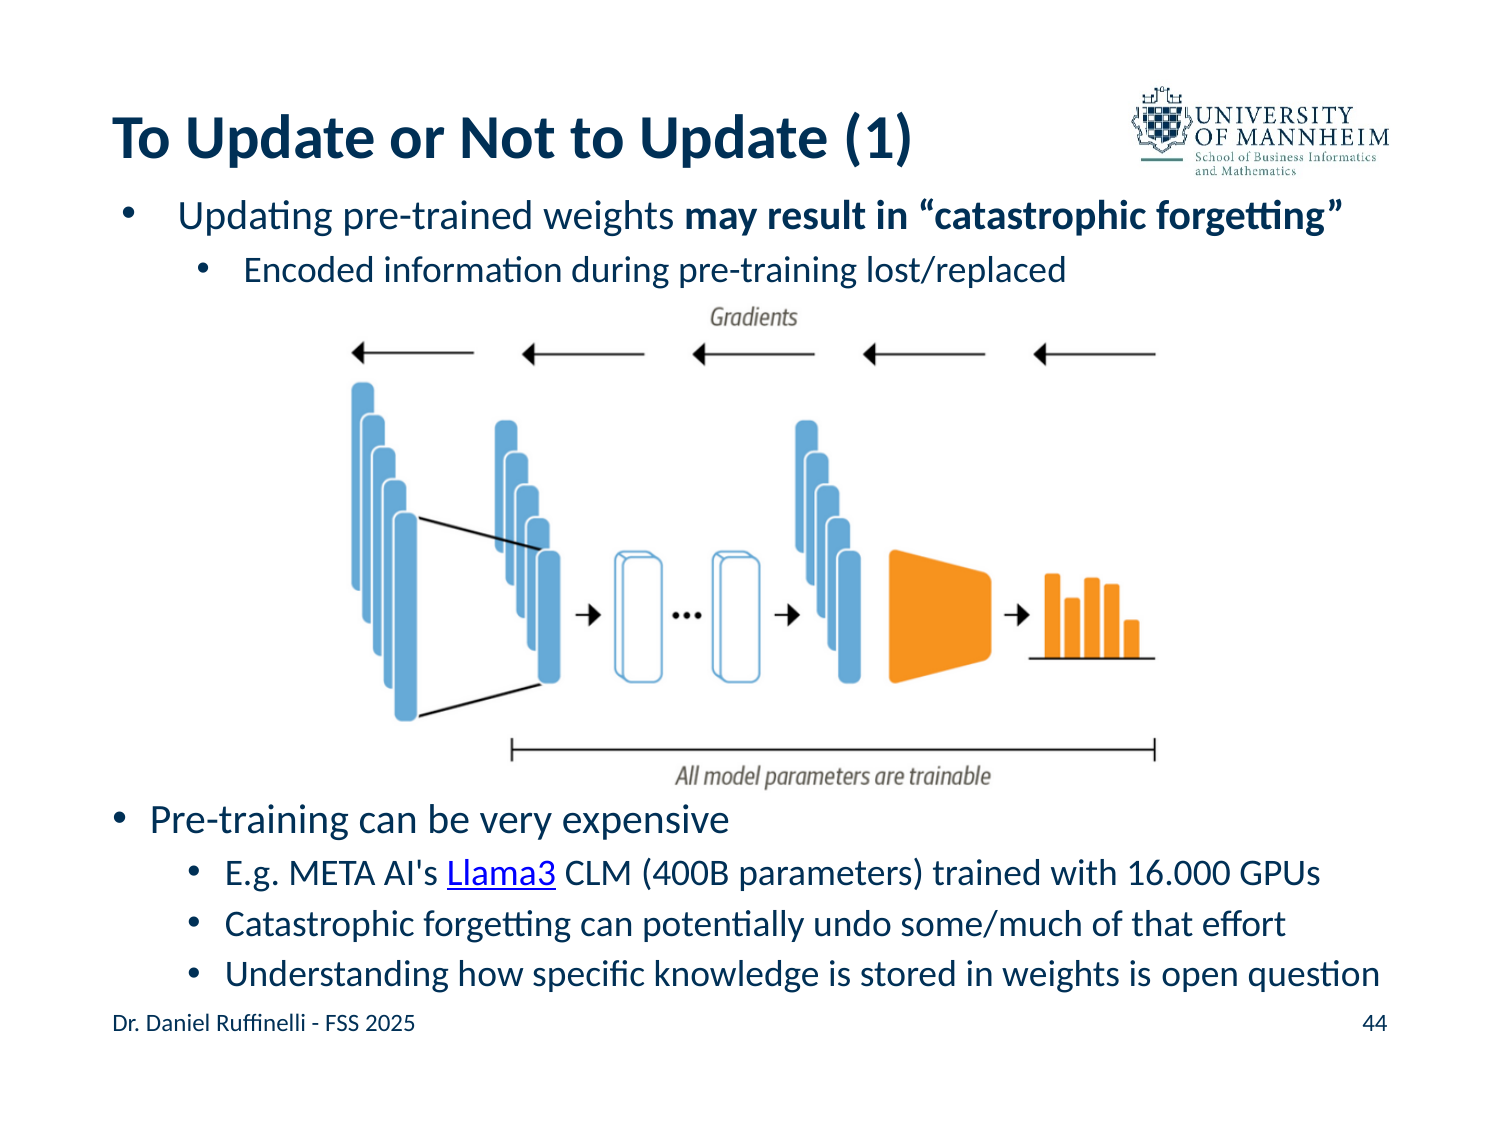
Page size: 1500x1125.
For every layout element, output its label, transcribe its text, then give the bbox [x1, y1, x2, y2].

slide_number 44 [1214, 1006, 1388, 1036]
title To Update or Not to Update (1) [112, 95, 1184, 187]
picture [334, 300, 1167, 797]
footer Dr. Daniel Ruffinelli - FSS 2025 [112, 1006, 588, 1036]
list Updating pre-trained weights may result in “catastrophic forgetting” Encoded information during pre-training lost/replaced Pre-training can be very expensive E.g. META AI's Llama3 CLM (400B parameters) trained with 16.000 GPUs Catastrophic forgetting can potentially undo some/much of that effort Understanding how specific knowledge is stored in weights is open question [112, 187, 1388, 996]
picture [1095, 57, 1425, 211]
